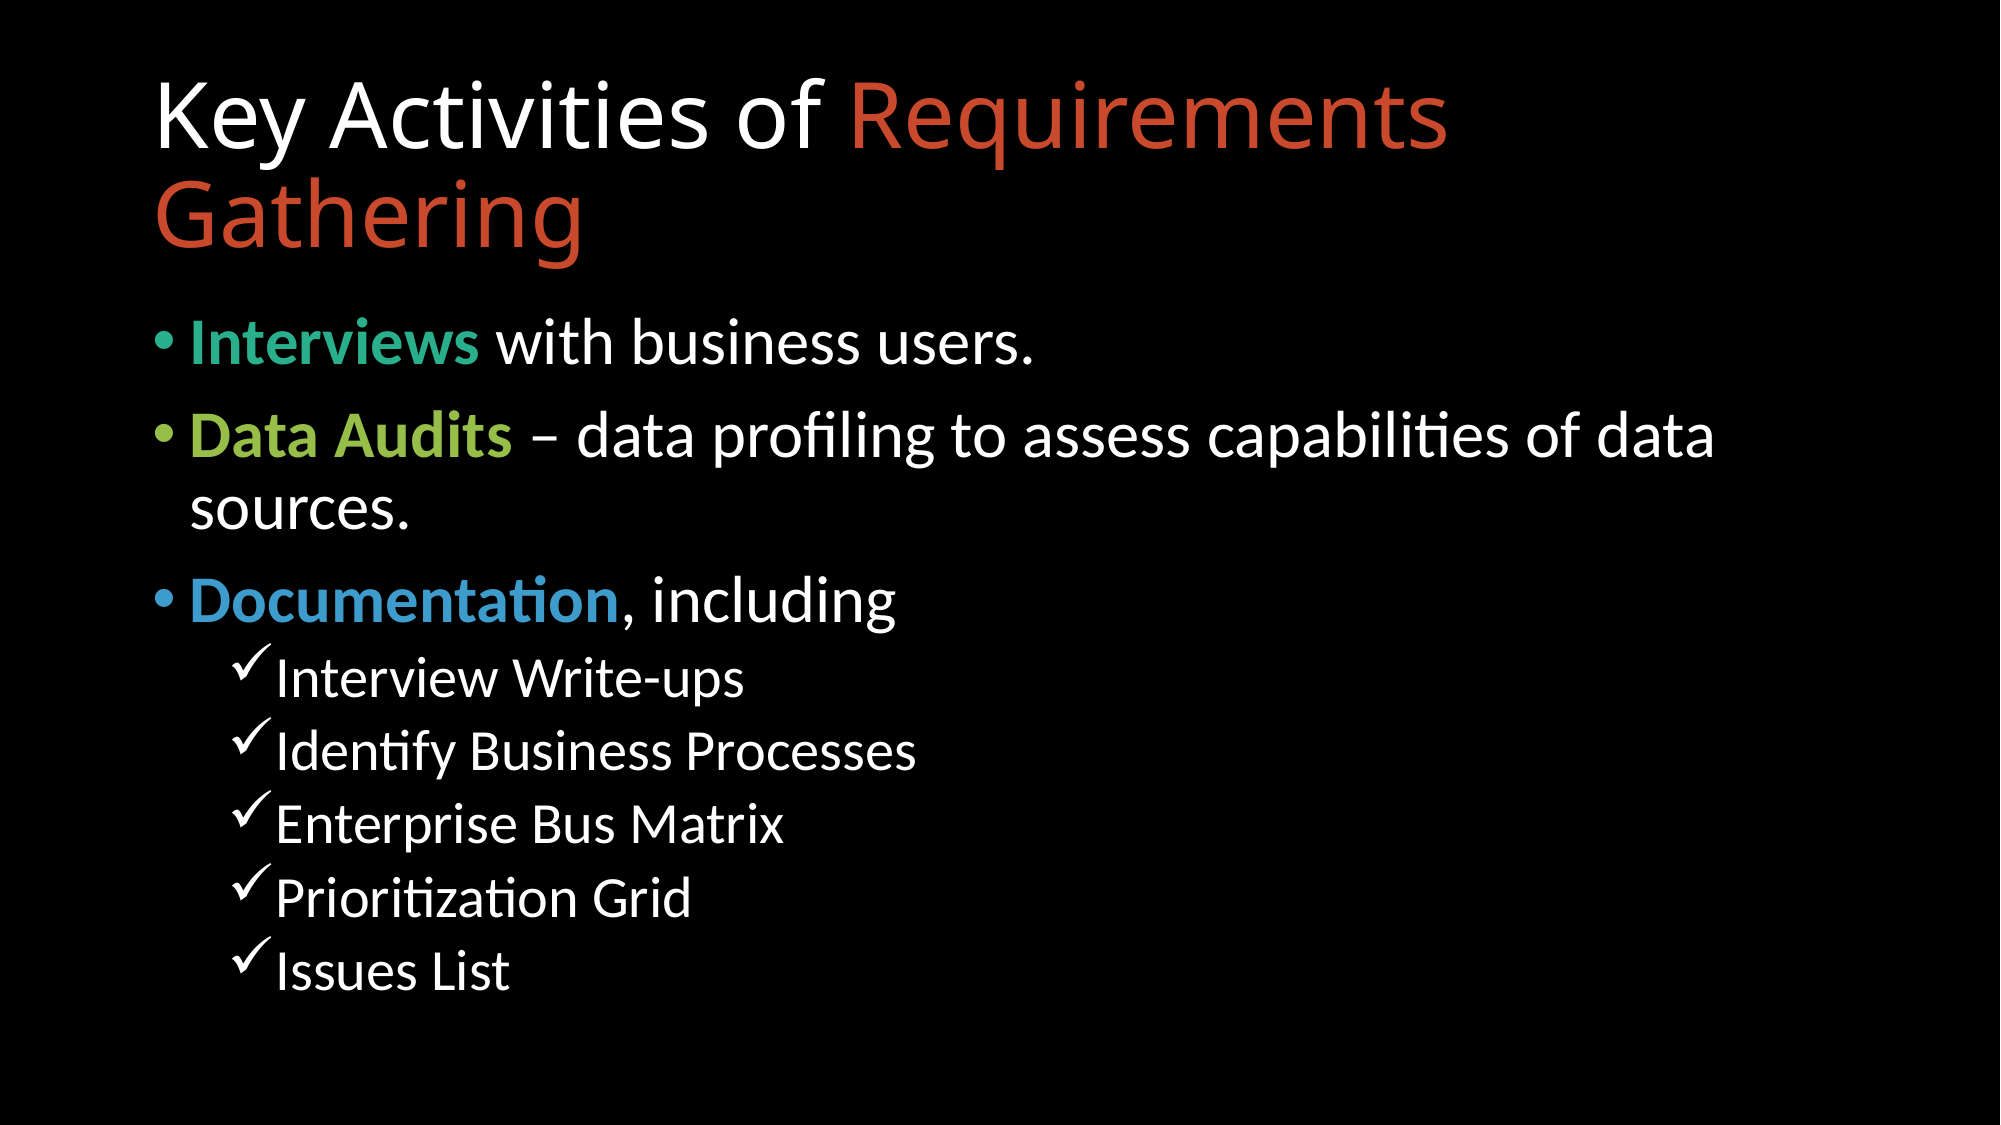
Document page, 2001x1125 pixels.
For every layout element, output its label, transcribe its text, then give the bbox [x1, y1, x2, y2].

list Interviews with business users. Data Audits – data profiling to assess capabilities of data sources. Documentation, including Interview Write-ups Identify Business Processes Enterprise Bus Matrix Prioritization Grid Issues List [137, 299, 1863, 1075]
title Key Activities of Requirements Gathering [137, 59, 1863, 278]
